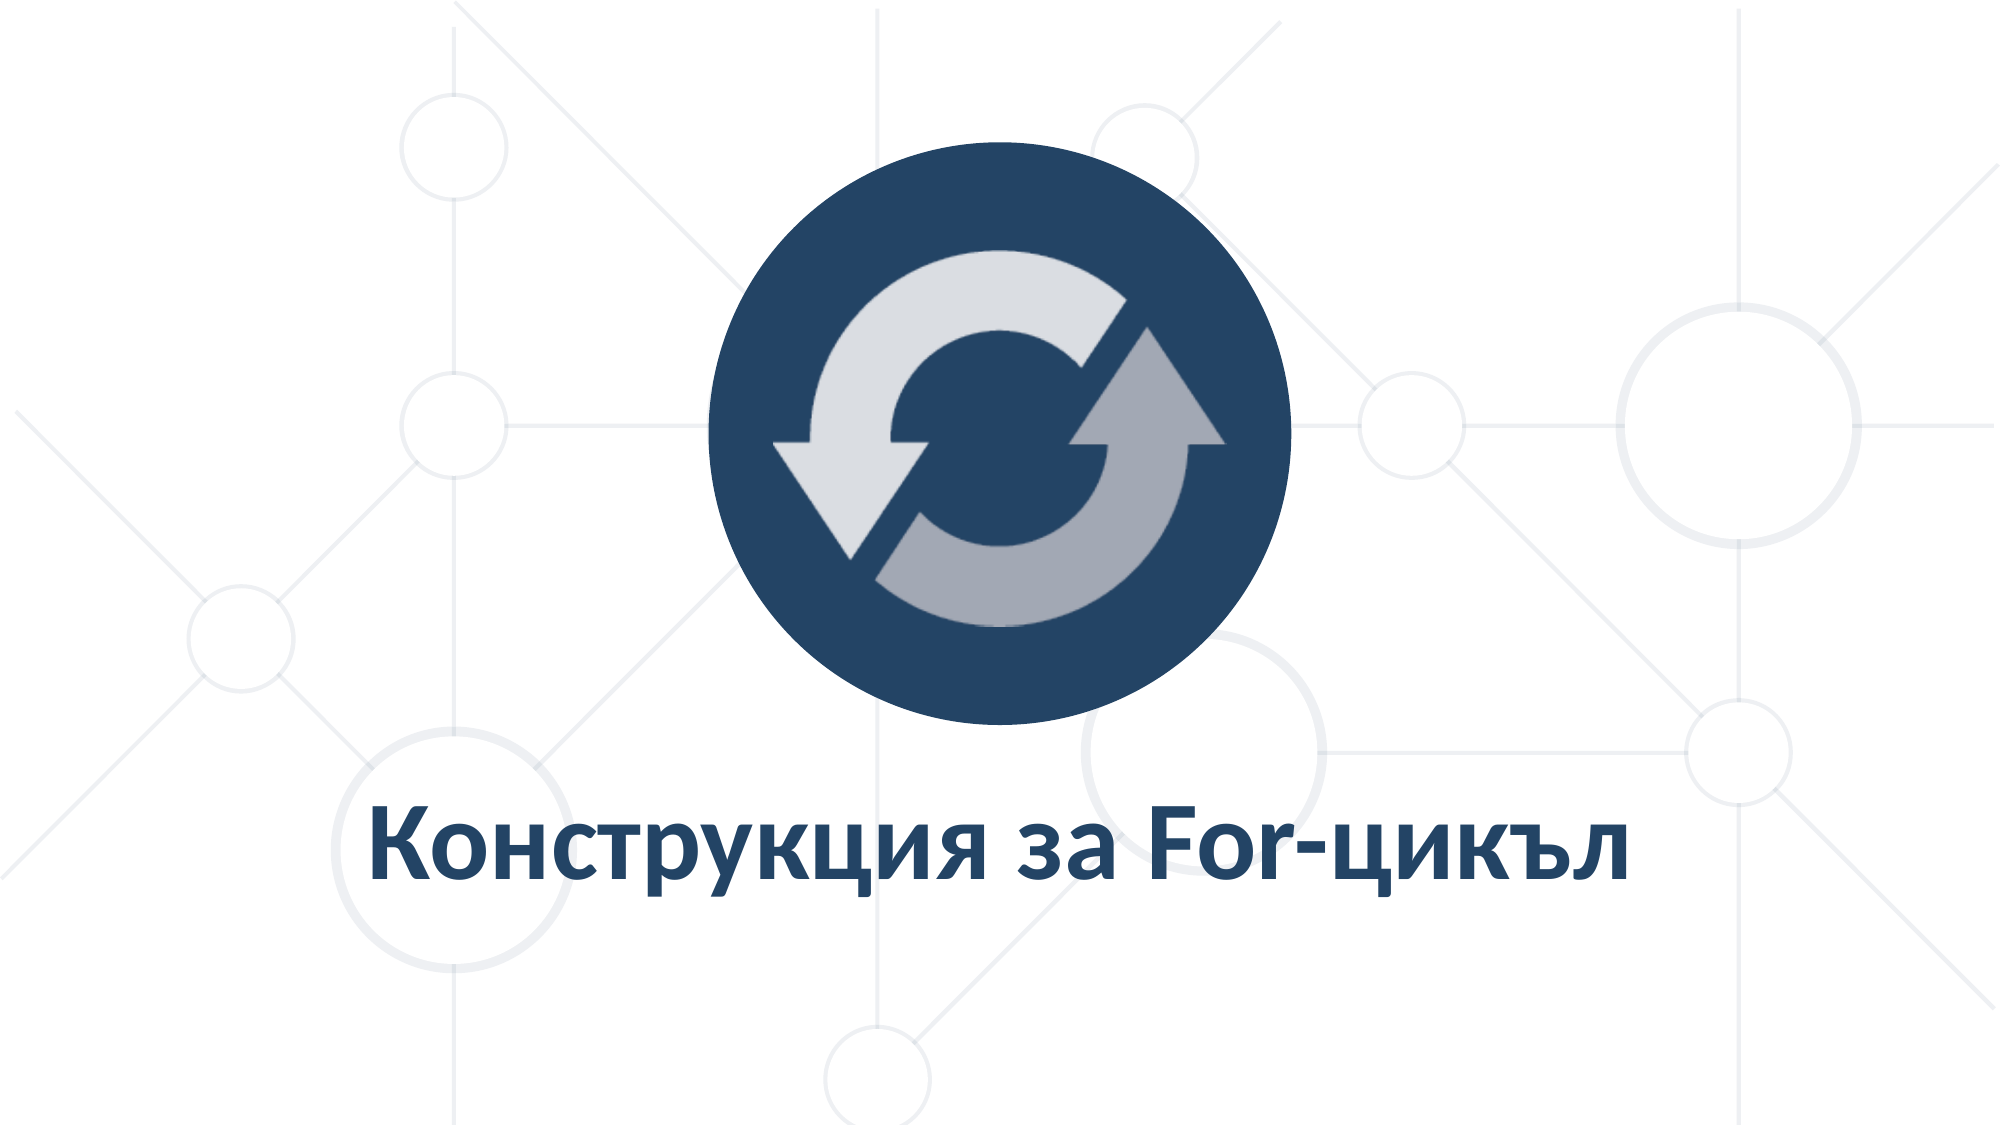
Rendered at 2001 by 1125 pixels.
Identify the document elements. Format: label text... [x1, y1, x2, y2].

title Конструкция за For-цикъл [100, 771, 1900, 898]
picture [773, 249, 1227, 627]
